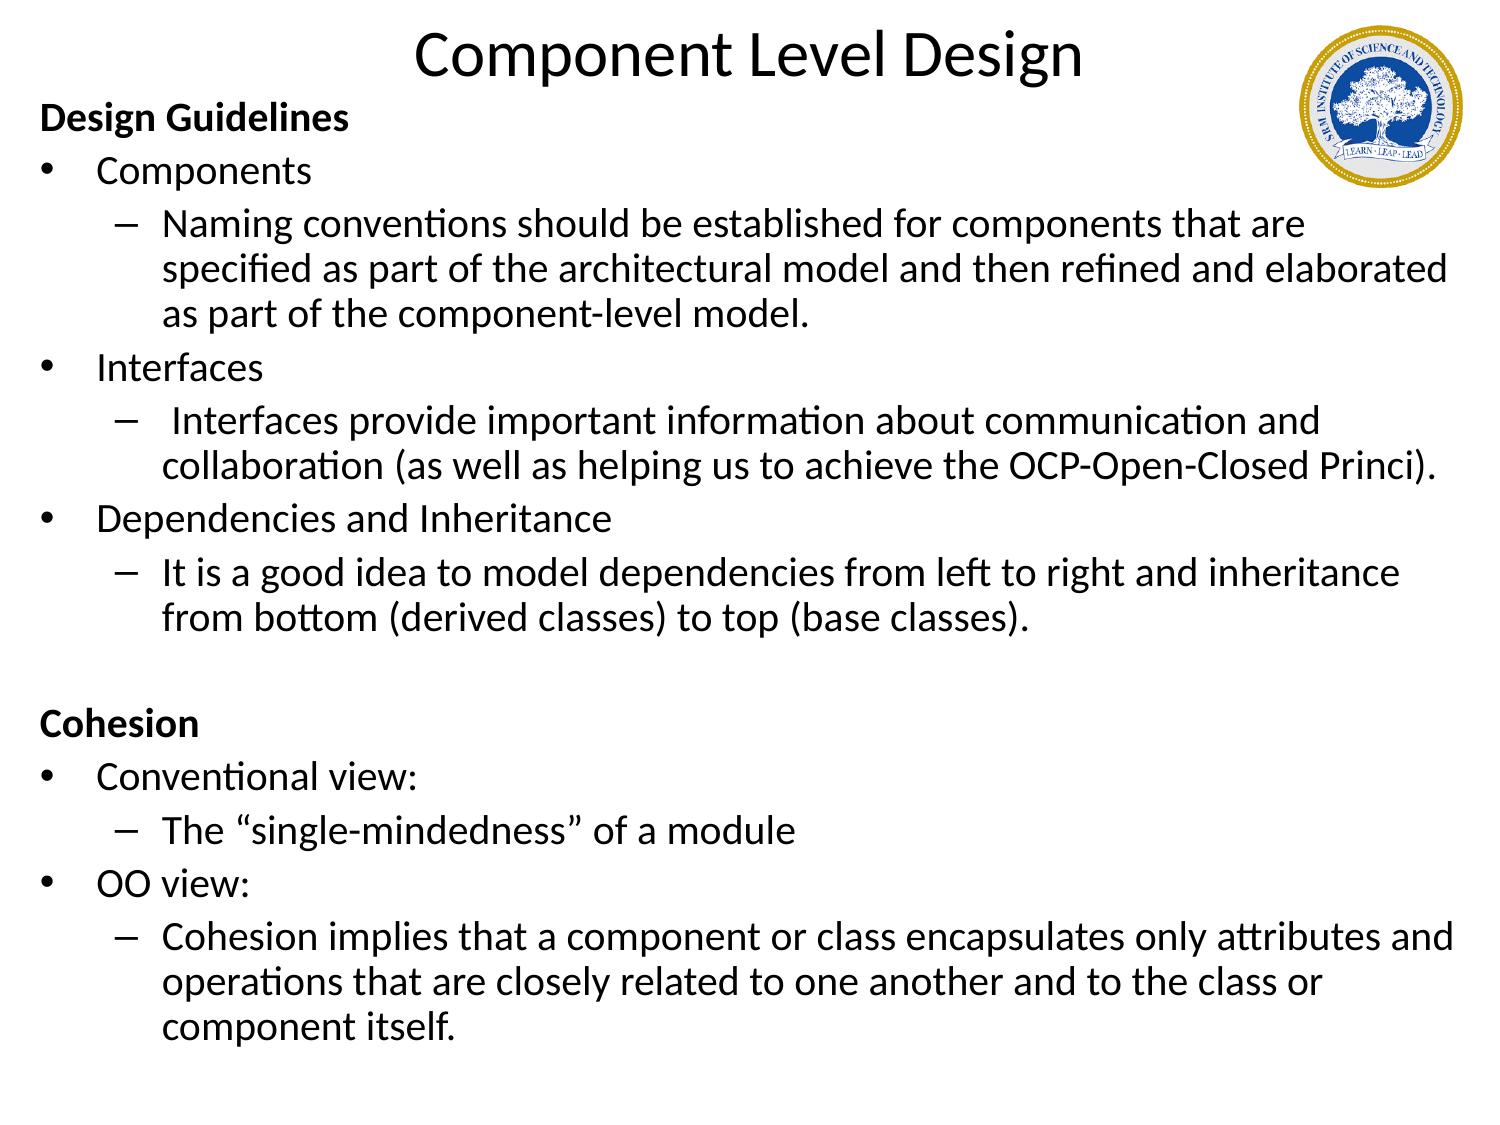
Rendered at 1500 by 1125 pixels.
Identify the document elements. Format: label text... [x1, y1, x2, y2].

picture [1299, 25, 1463, 188]
list Design Guidelines Components Naming conventions should be established for components that are specified as part of the architectural model and then refined and elaborated as part of the component-level model. Interfaces Interfaces provide important information about communication and collaboration (as well as helping us to achieve the OCP-Open-Closed Princi). Dependencies and Inheritance It is a good idea to model dependencies from left to right and inheritance from bottom (derived classes) to top (base classes). Cohesion Conventional view: The “single-mindedness” of a module OO view: Cohesion implies that a component or class encapsulates only attributes and operations that are closely related to one another and to the class or component itself. [24, 87, 1475, 1100]
title Component Level Design [75, 0, 1425, 87]
